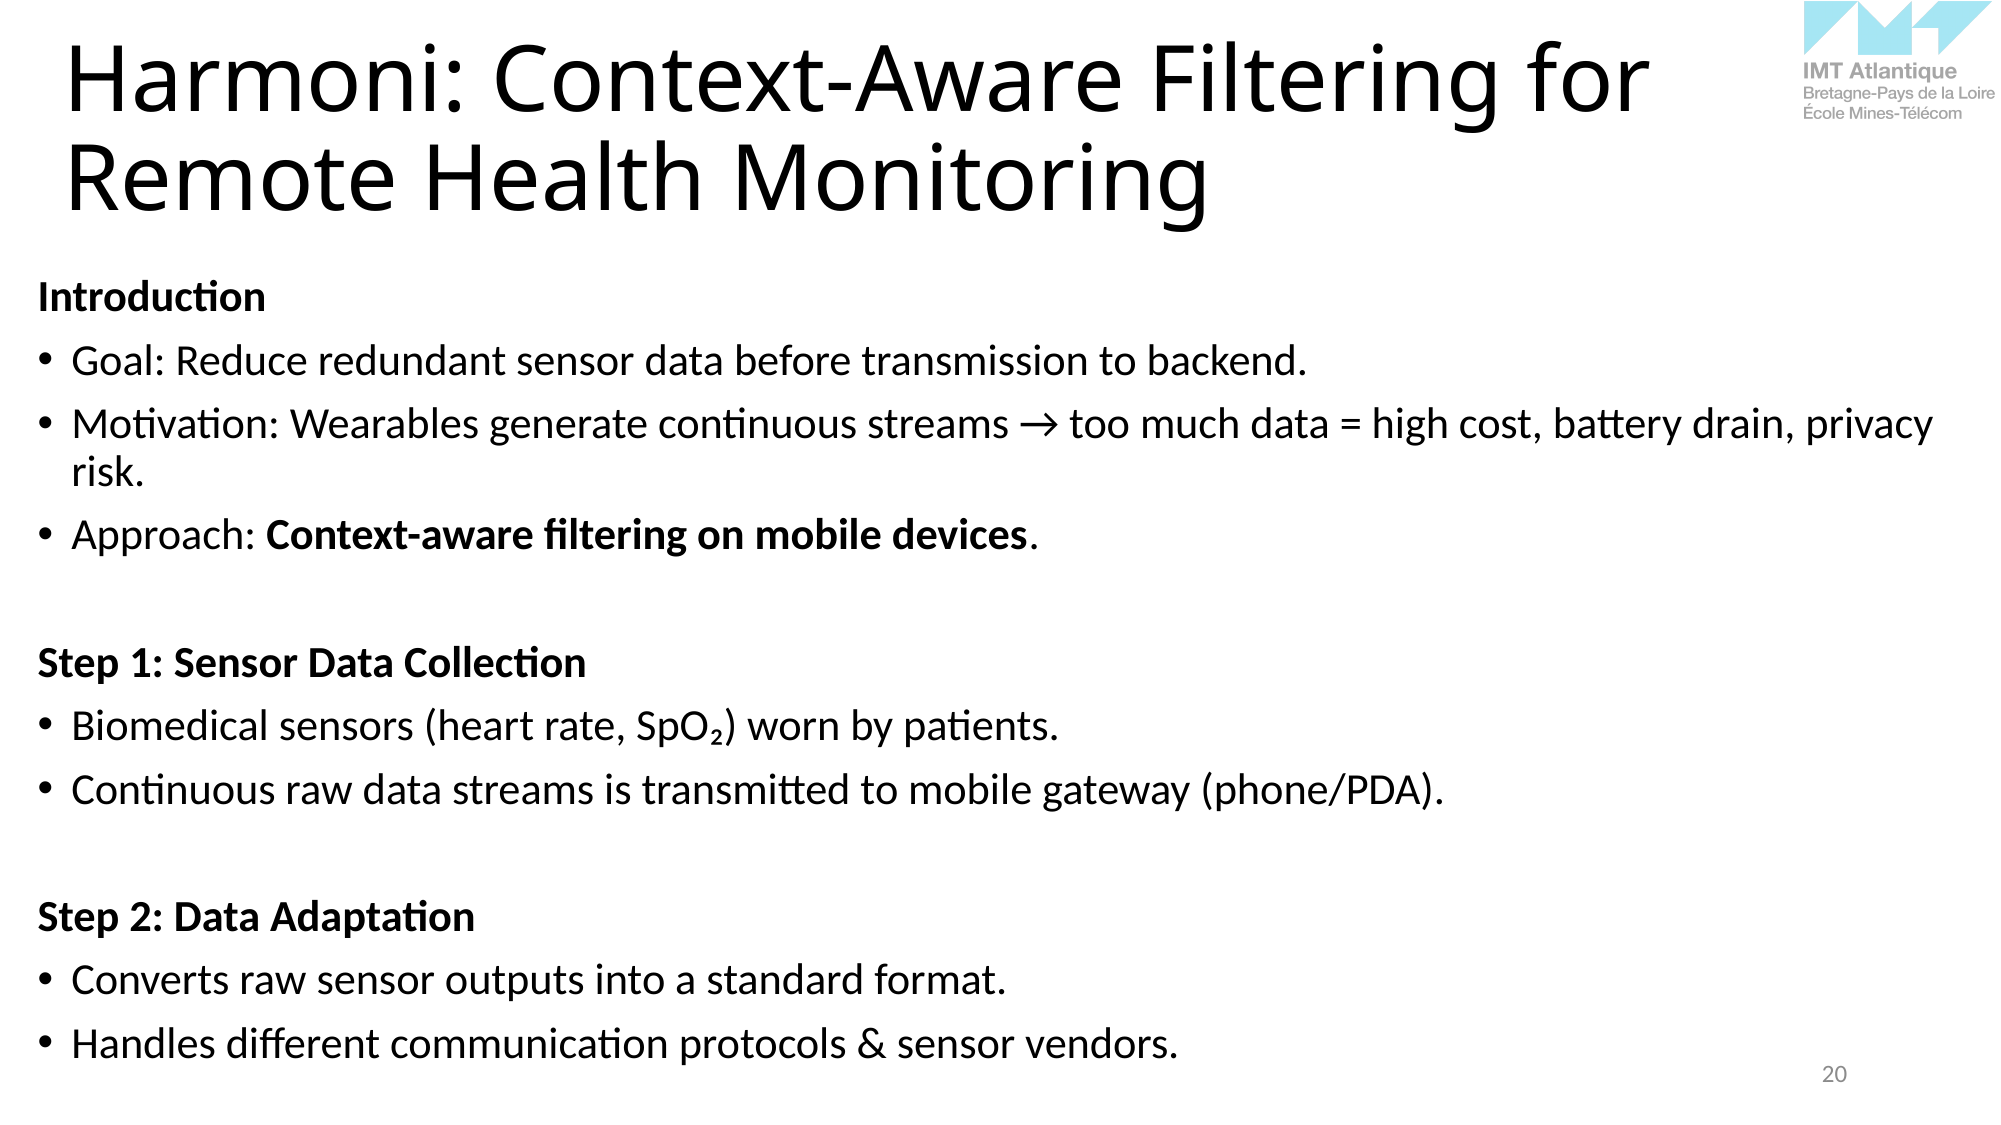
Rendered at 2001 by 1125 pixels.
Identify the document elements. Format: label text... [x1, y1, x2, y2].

list Introduction Goal: Reduce redundant sensor data before transmission to backend. Motivation: Wearables generate continuous streams → too much data = high cost, battery drain, privacy risk. Approach: Context-aware filtering on mobile devices. Step 1: Sensor Data Collection Biomedical sensors (heart rate, SpO₂) worn by patients. Continuous raw data streams is transmitted to mobile gateway (phone/PDA). Step 2: Data Adaptation Converts raw sensor outputs into a standard format. Handles different communication protocols & sensor vendors. [22, 265, 1978, 1086]
slide_number 19 [1412, 1042, 1863, 1103]
title Harmoni: Context-Aware Filtering for Remote Health Monitoring [48, 22, 1774, 240]
picture [1804, 1, 2000, 119]
